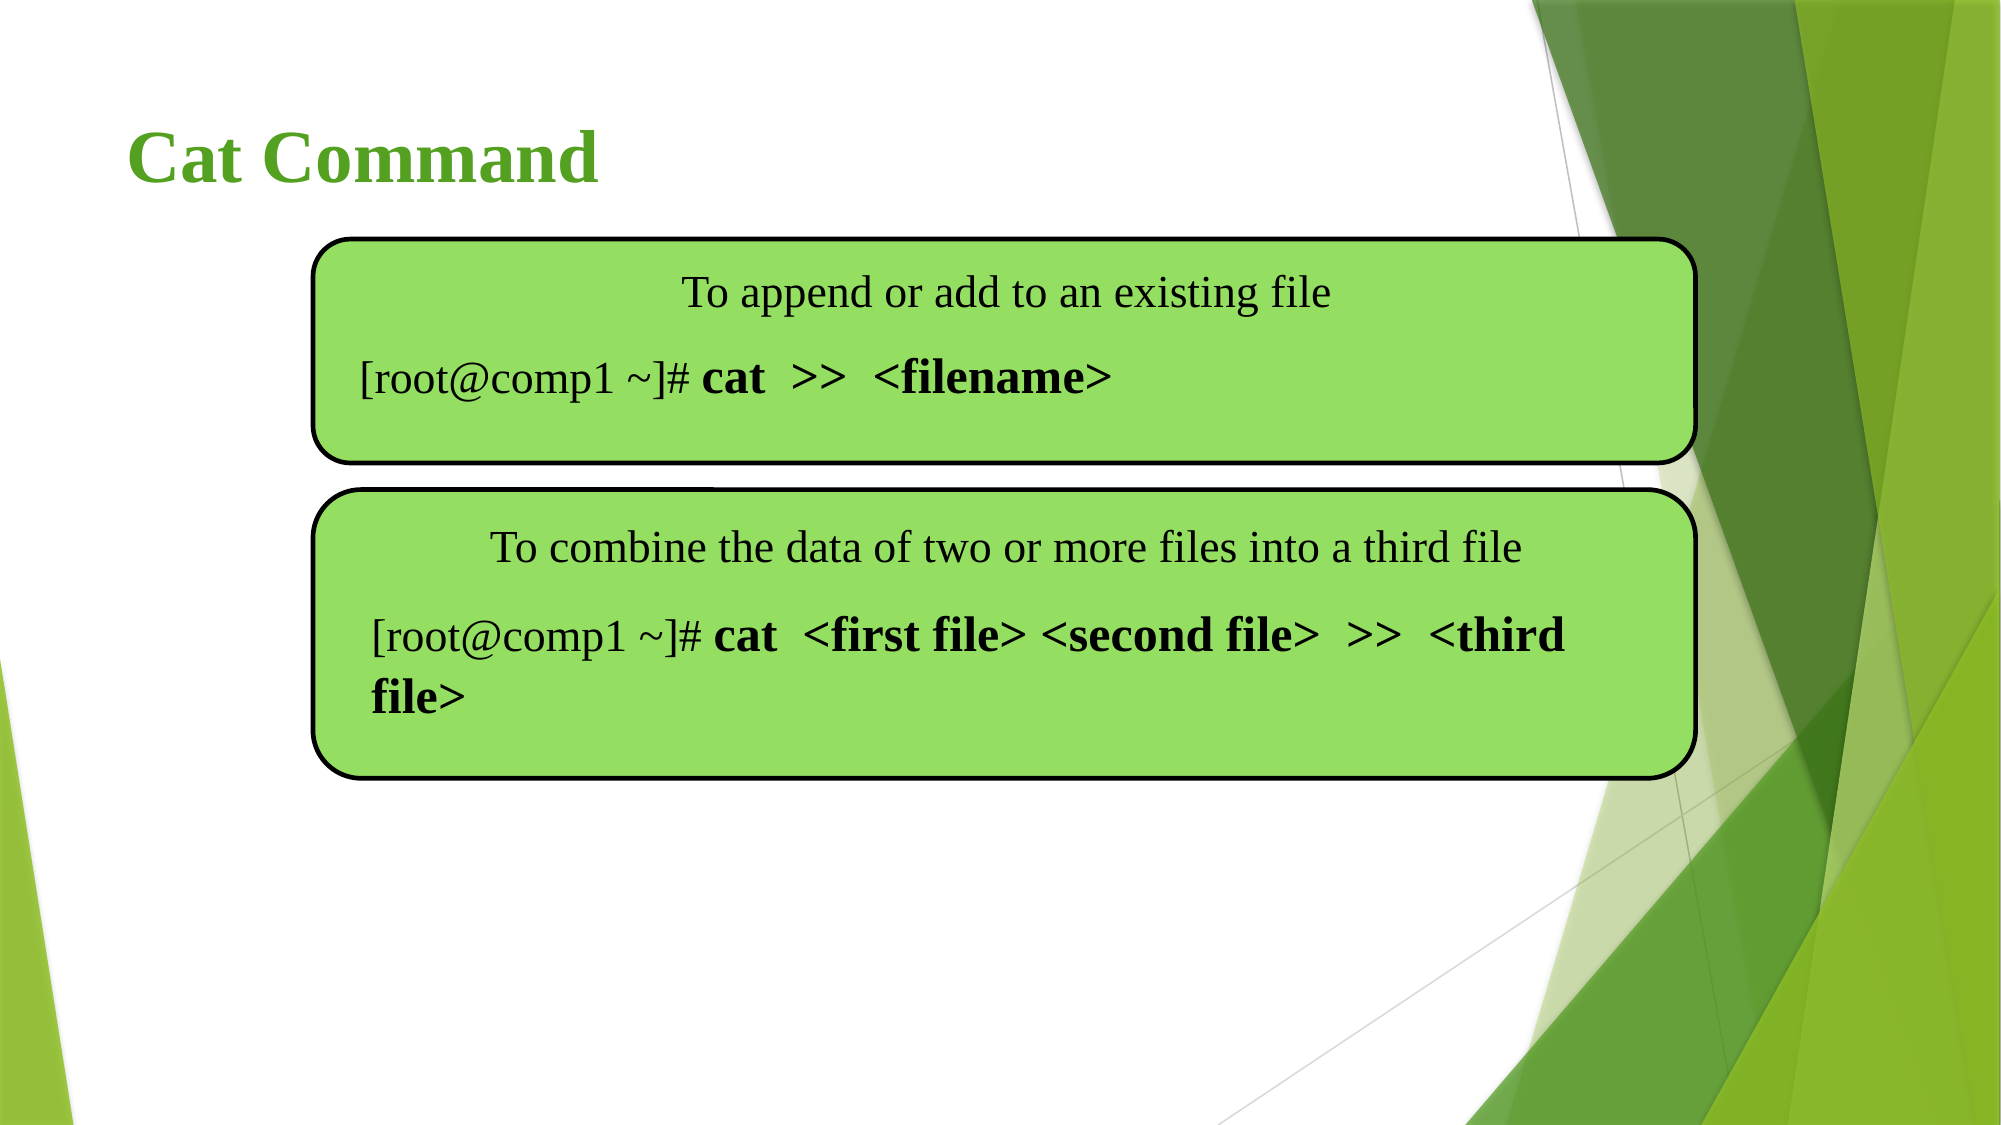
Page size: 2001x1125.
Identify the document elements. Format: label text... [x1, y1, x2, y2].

title Cat Command [111, 99, 1522, 317]
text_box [312, 489, 1697, 779]
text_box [312, 238, 1697, 464]
